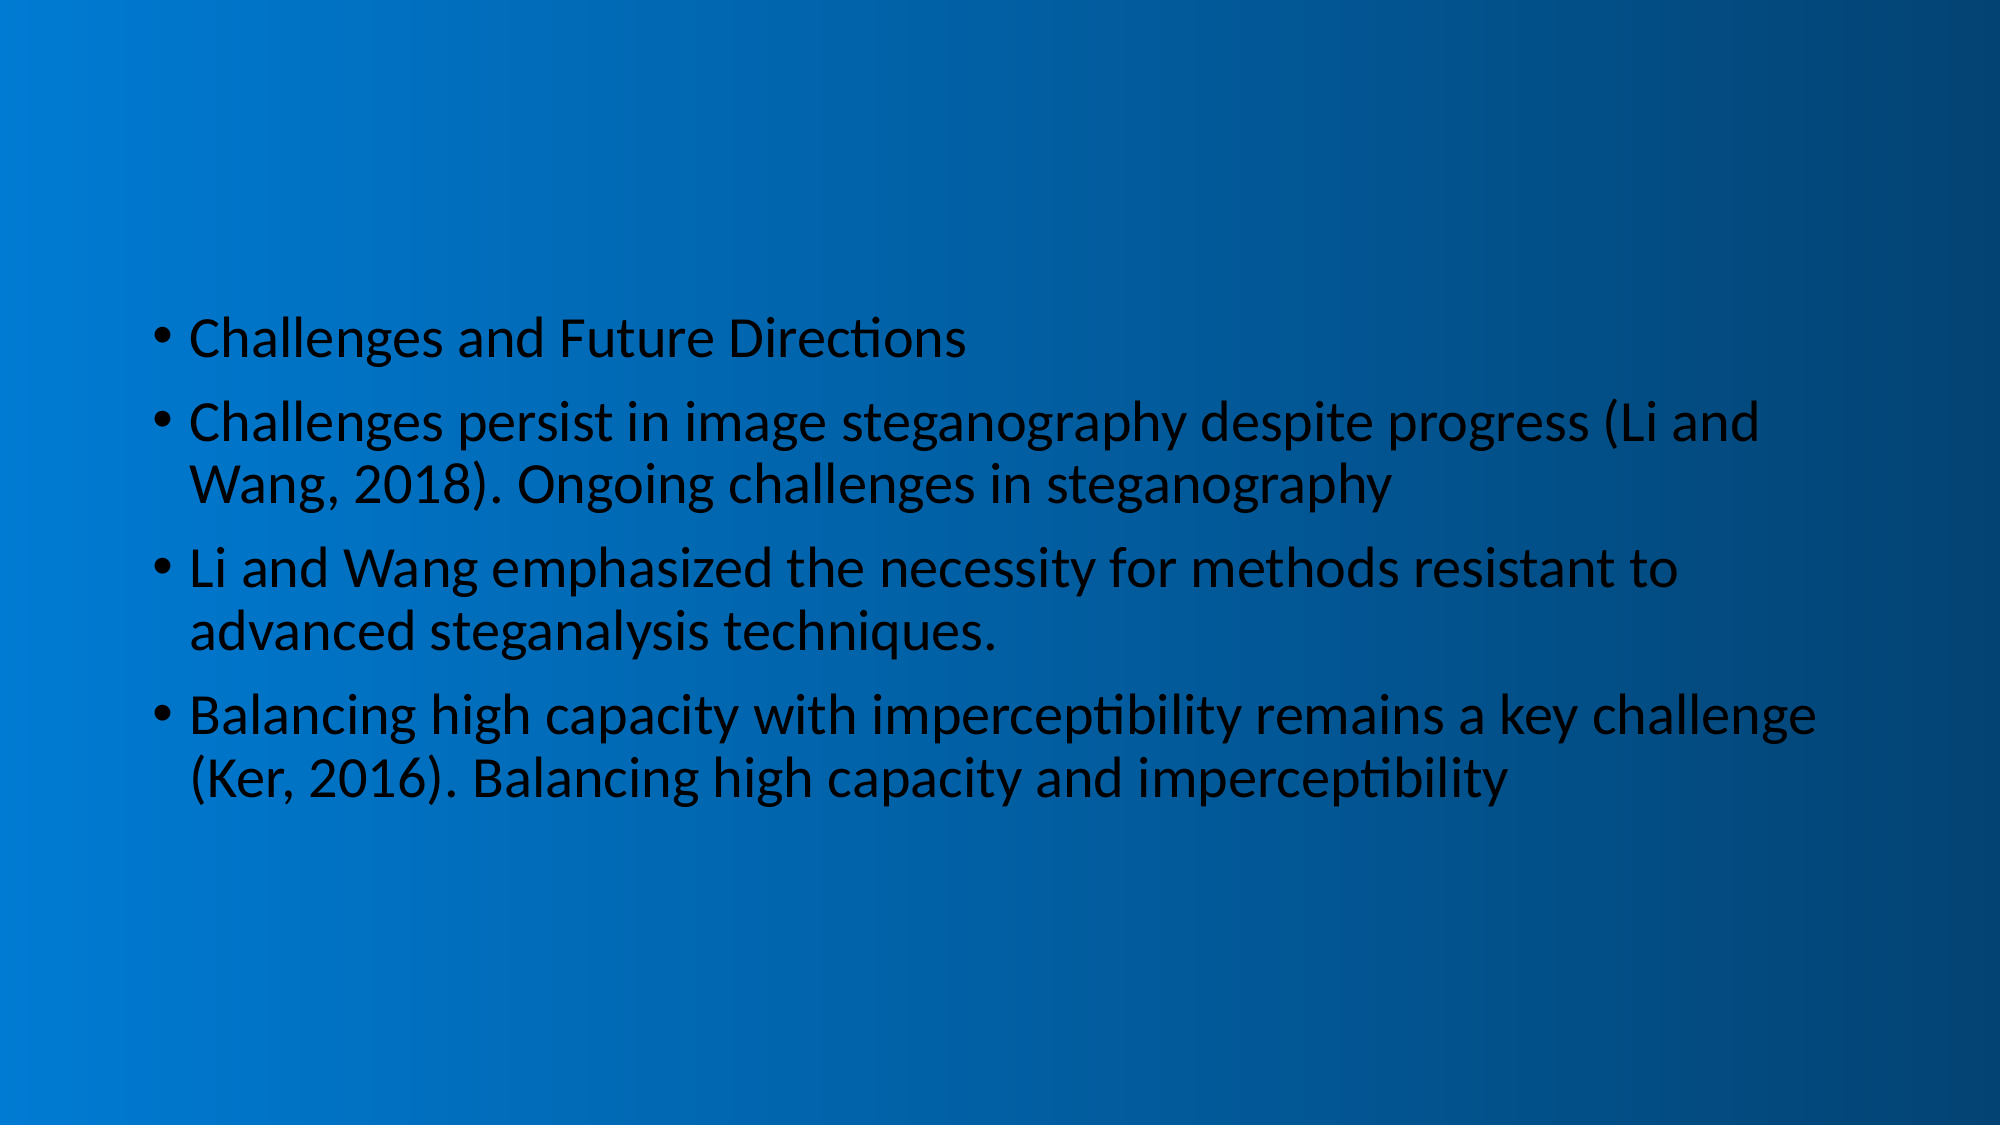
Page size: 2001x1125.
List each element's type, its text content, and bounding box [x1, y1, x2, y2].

list Challenges and Future Directions Challenges persist in image steganography despite progress (Li and Wang, 2018). Ongoing challenges in steganography Li and Wang emphasized the necessity for methods resistant to advanced steganalysis techniques. Balancing high capacity with imperceptibility remains a key challenge (Ker, 2016). Balancing high capacity and imperceptibility [137, 299, 1863, 1014]
